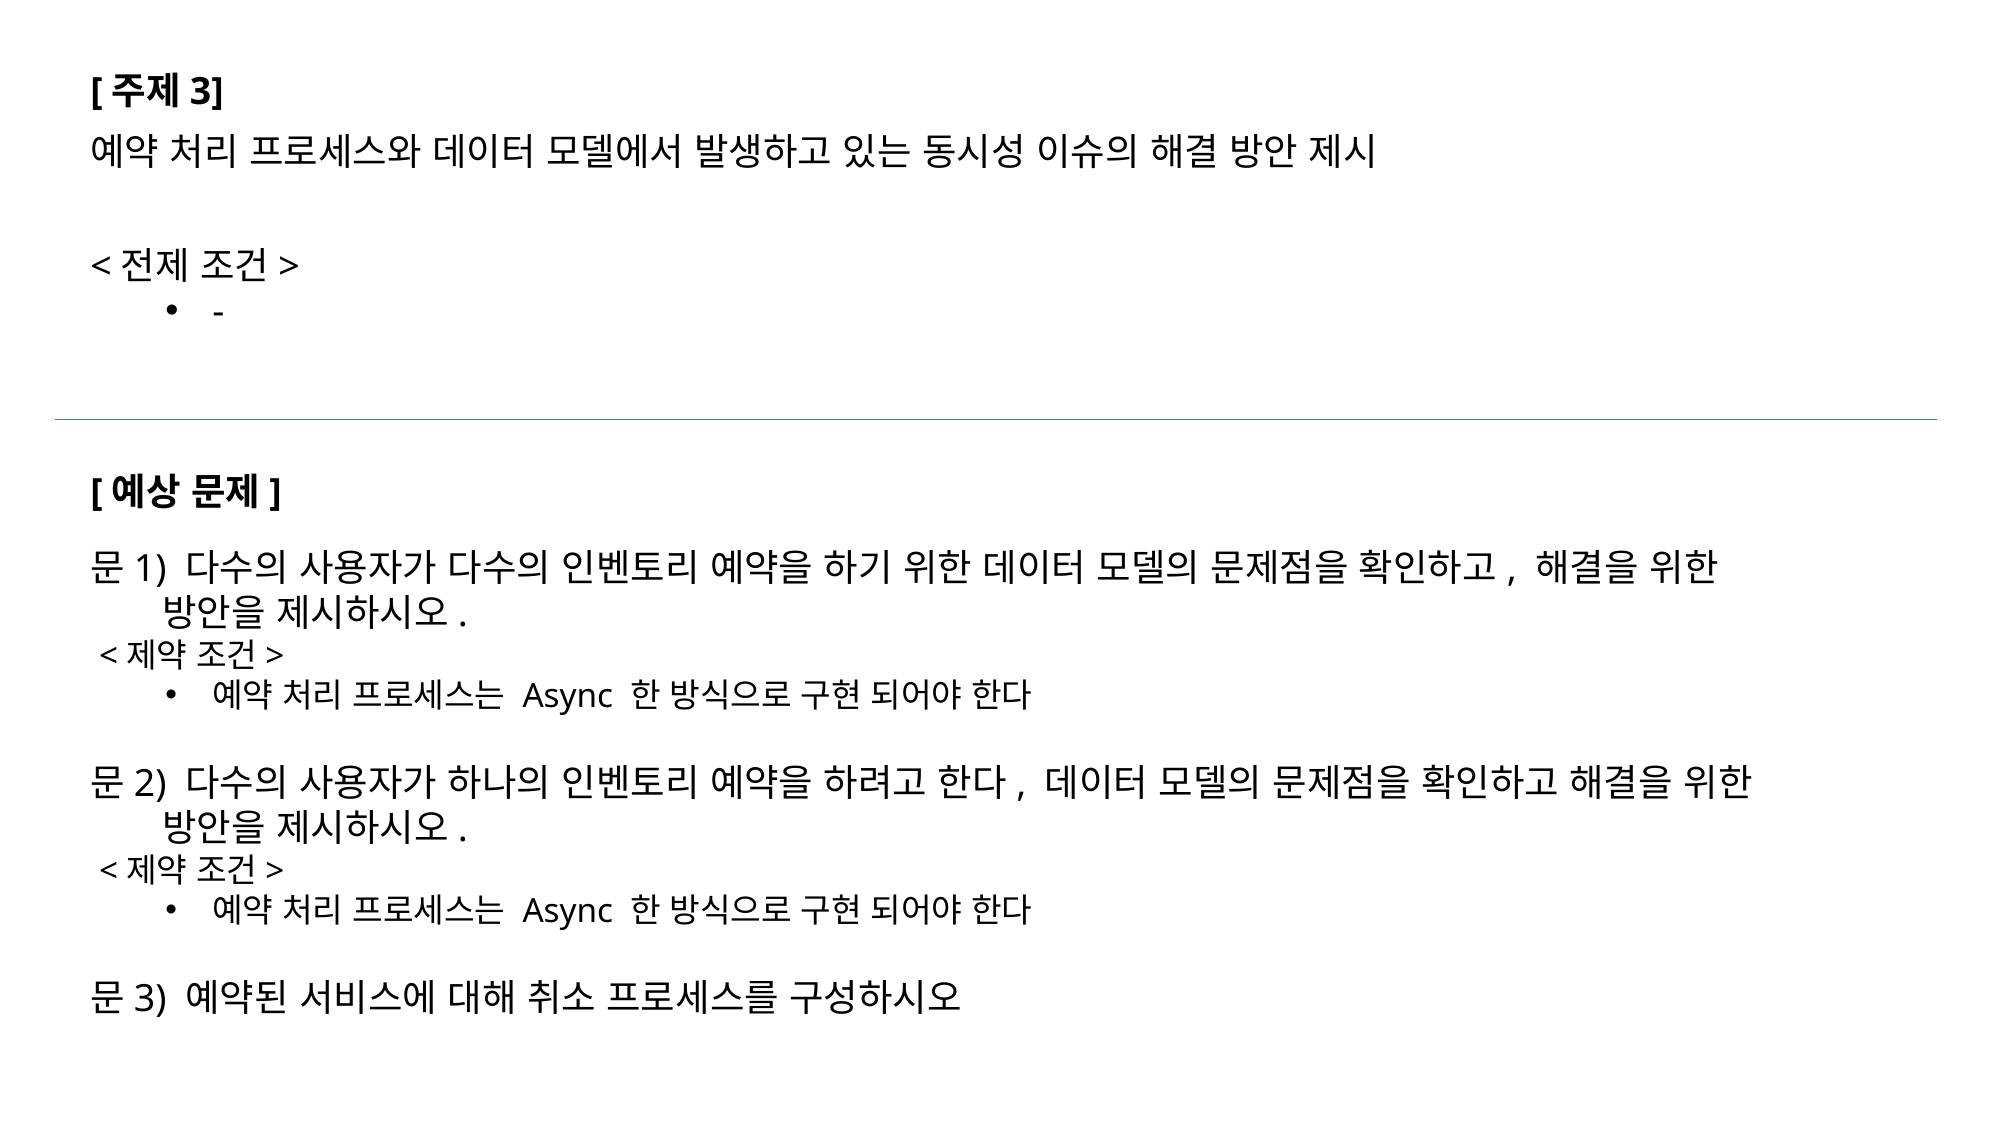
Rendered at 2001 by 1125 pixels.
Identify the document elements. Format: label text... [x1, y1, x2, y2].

text_box [주제3] [75, 59, 1937, 120]
text_box 문1) 다수의 사용자가 다수의 인벤토리 예약을 하기 위한 데이터 모델의 문제점을 확인하고, 해결을 위한 방안을 제시하시오. <제약 조건> 예약 처리 프로세스는 Async 한 방식으로 구현 되어야 한다 문2) 다수의 사용자가 하나의 인벤토리 예약을 하려고 한다, 데이터 모델의 문제점을 확인하고 해결을 위한 방안을 제시하시오. <제약 조건> 예약 처리 프로세스는 Async 한 방식으로 구현 되어야 한다 문3) 예약된 서비스에 대해 취소 프로세스를 구성하시오 [75, 536, 1937, 1072]
text_box <전제 조건> - [75, 235, 1937, 340]
text_box [예상 문제] [75, 460, 1937, 521]
text_box 예약 처리 프로세스와 데이터 모델에서 발생하고 있는 동시성 이슈의 해결 방안 제시 [75, 120, 1937, 180]
